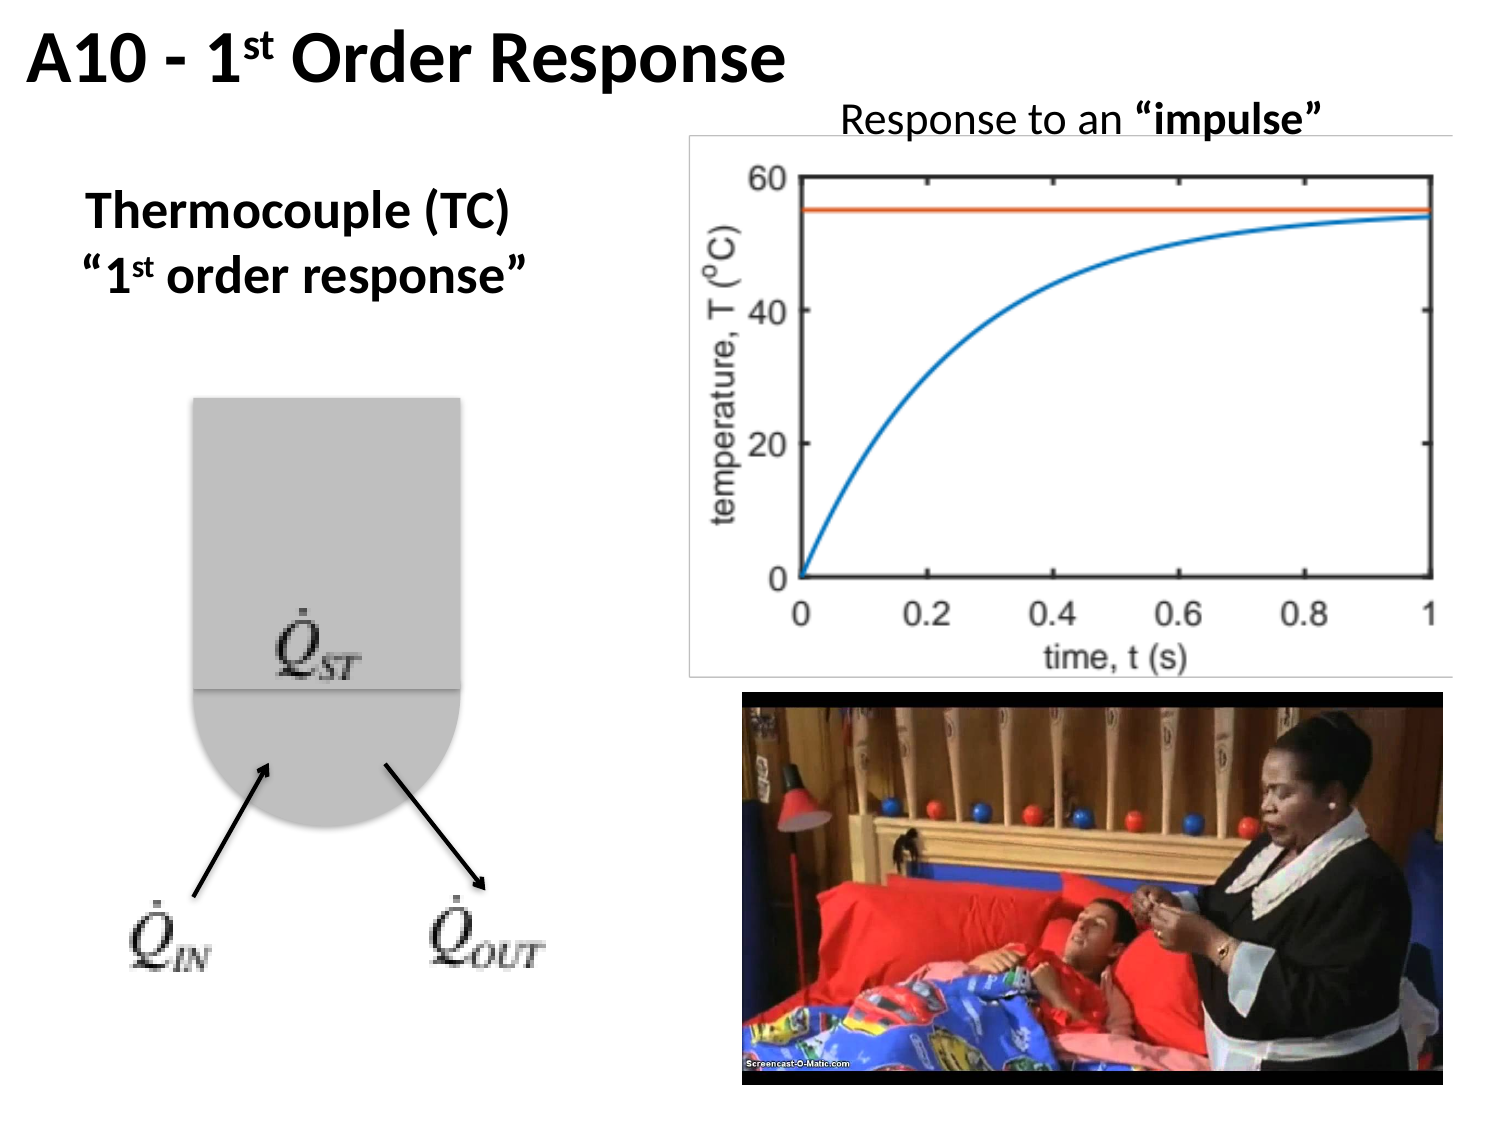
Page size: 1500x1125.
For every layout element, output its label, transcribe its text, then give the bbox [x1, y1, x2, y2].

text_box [122, 397, 551, 982]
picture [679, 119, 1453, 690]
text_box Thermocouple (TC) “1st order response” [65, 167, 545, 312]
text_box Response to an “impulse” [825, 81, 1339, 117]
picture [741, 691, 1443, 1085]
text_box A10 - 1st Order Response [11, 0, 803, 105]
